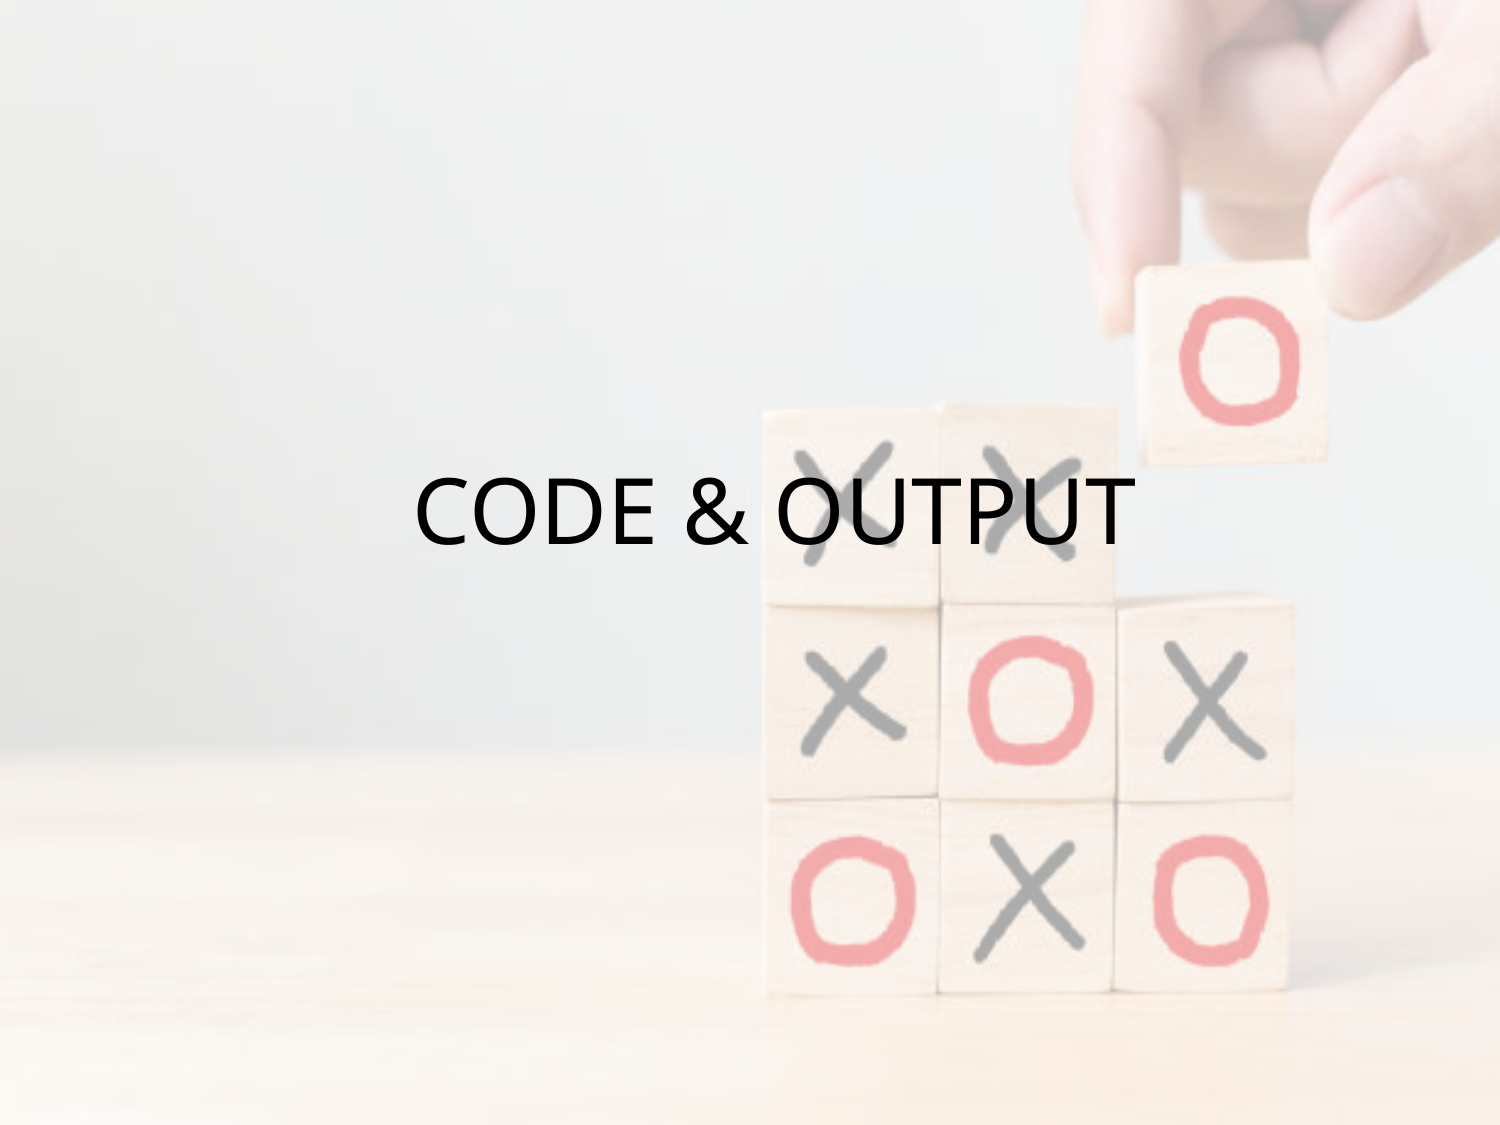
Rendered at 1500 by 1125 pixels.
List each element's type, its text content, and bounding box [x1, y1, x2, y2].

title CODE & OUTPUT [137, 387, 1413, 629]
